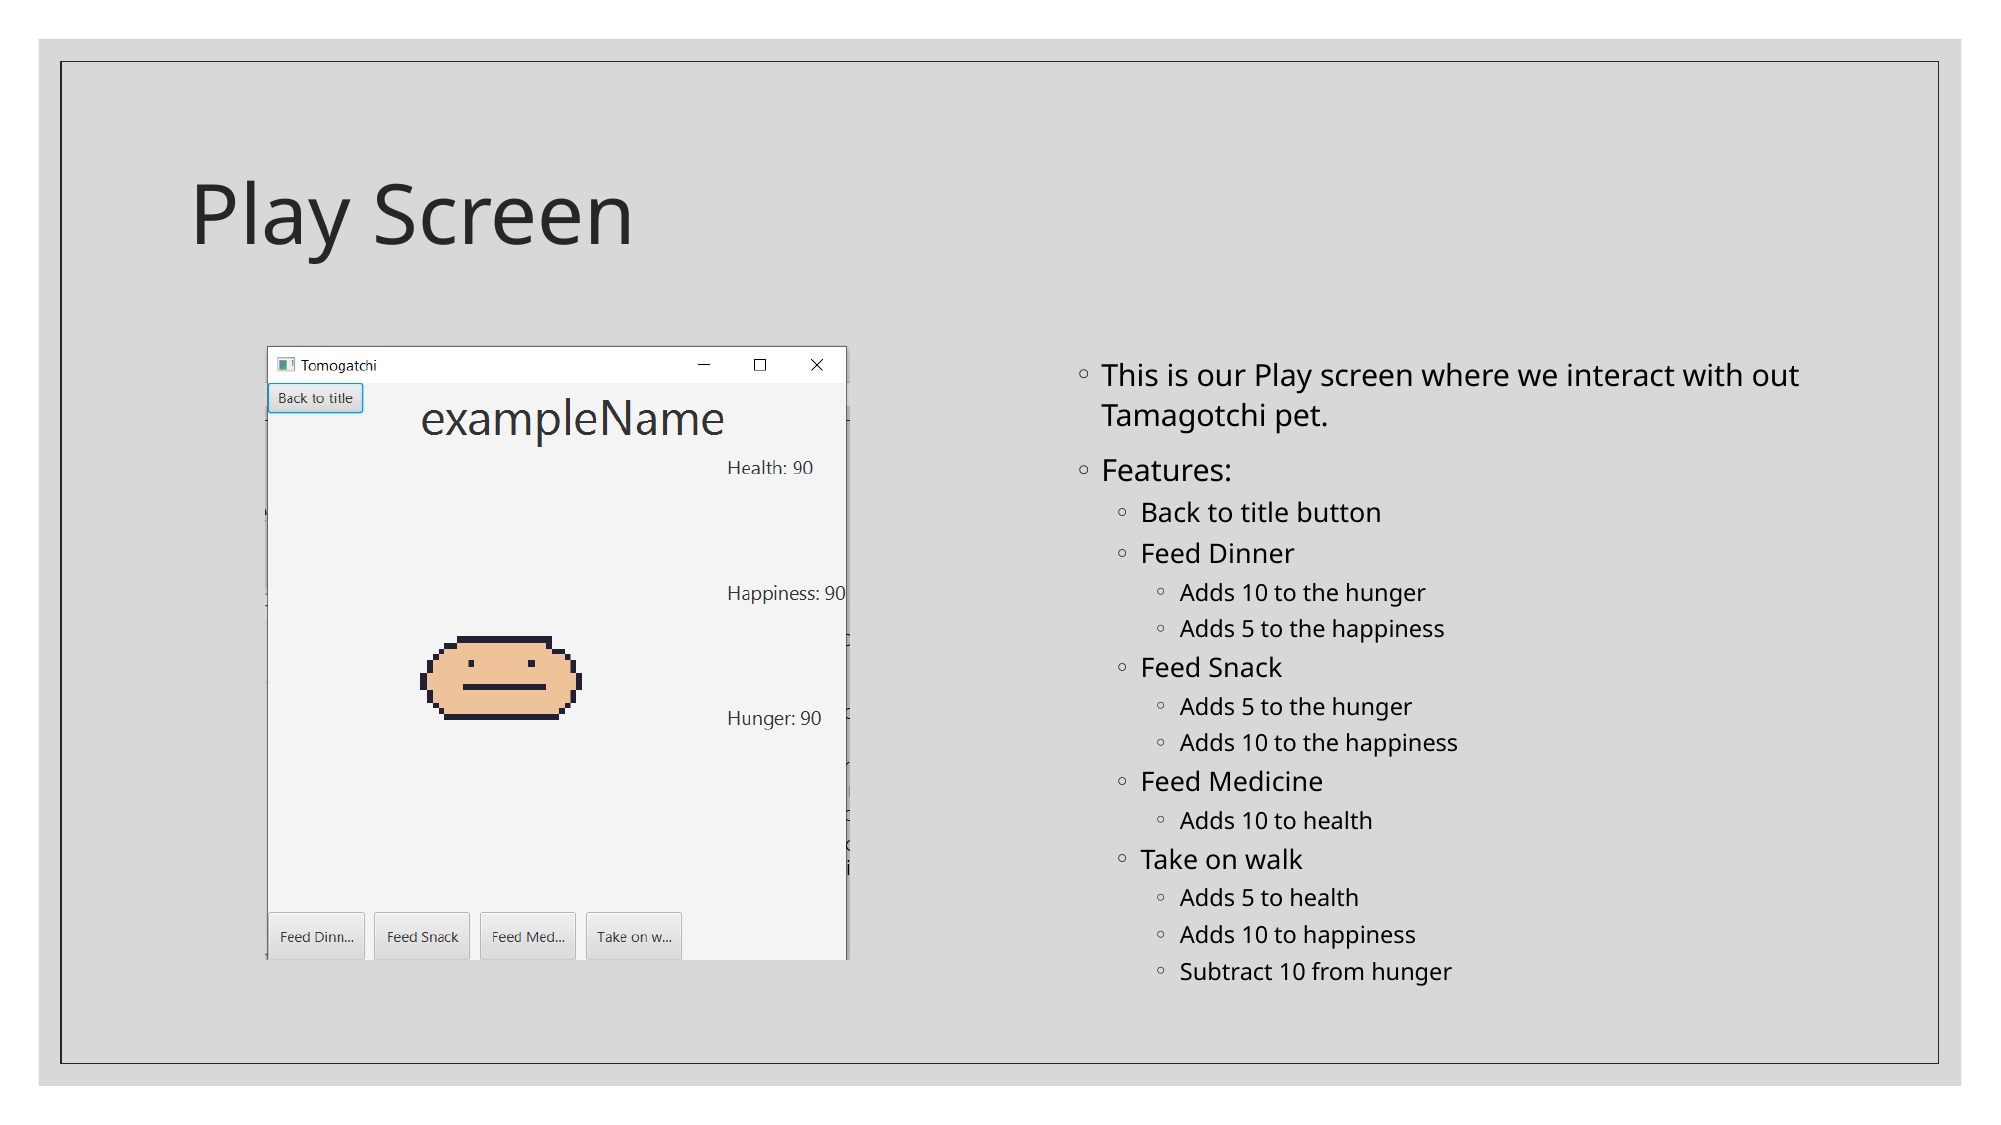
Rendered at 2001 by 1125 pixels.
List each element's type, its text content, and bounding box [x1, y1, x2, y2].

list This is our Play screen where we interact with out Tamagotchi pet. Features: Back to title button Feed Dinner Adds 10 to the hunger Adds 5 to the happiness Feed Snack Adds 5 to the hunger Adds 10 to the happiness Feed Medicine Adds 10 to health Take on walk Adds 5 to health Adds 10 to happiness Subtract 10 from hunger [1059, 345, 1825, 999]
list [264, 345, 850, 960]
title Play Screen [174, 105, 1825, 331]
